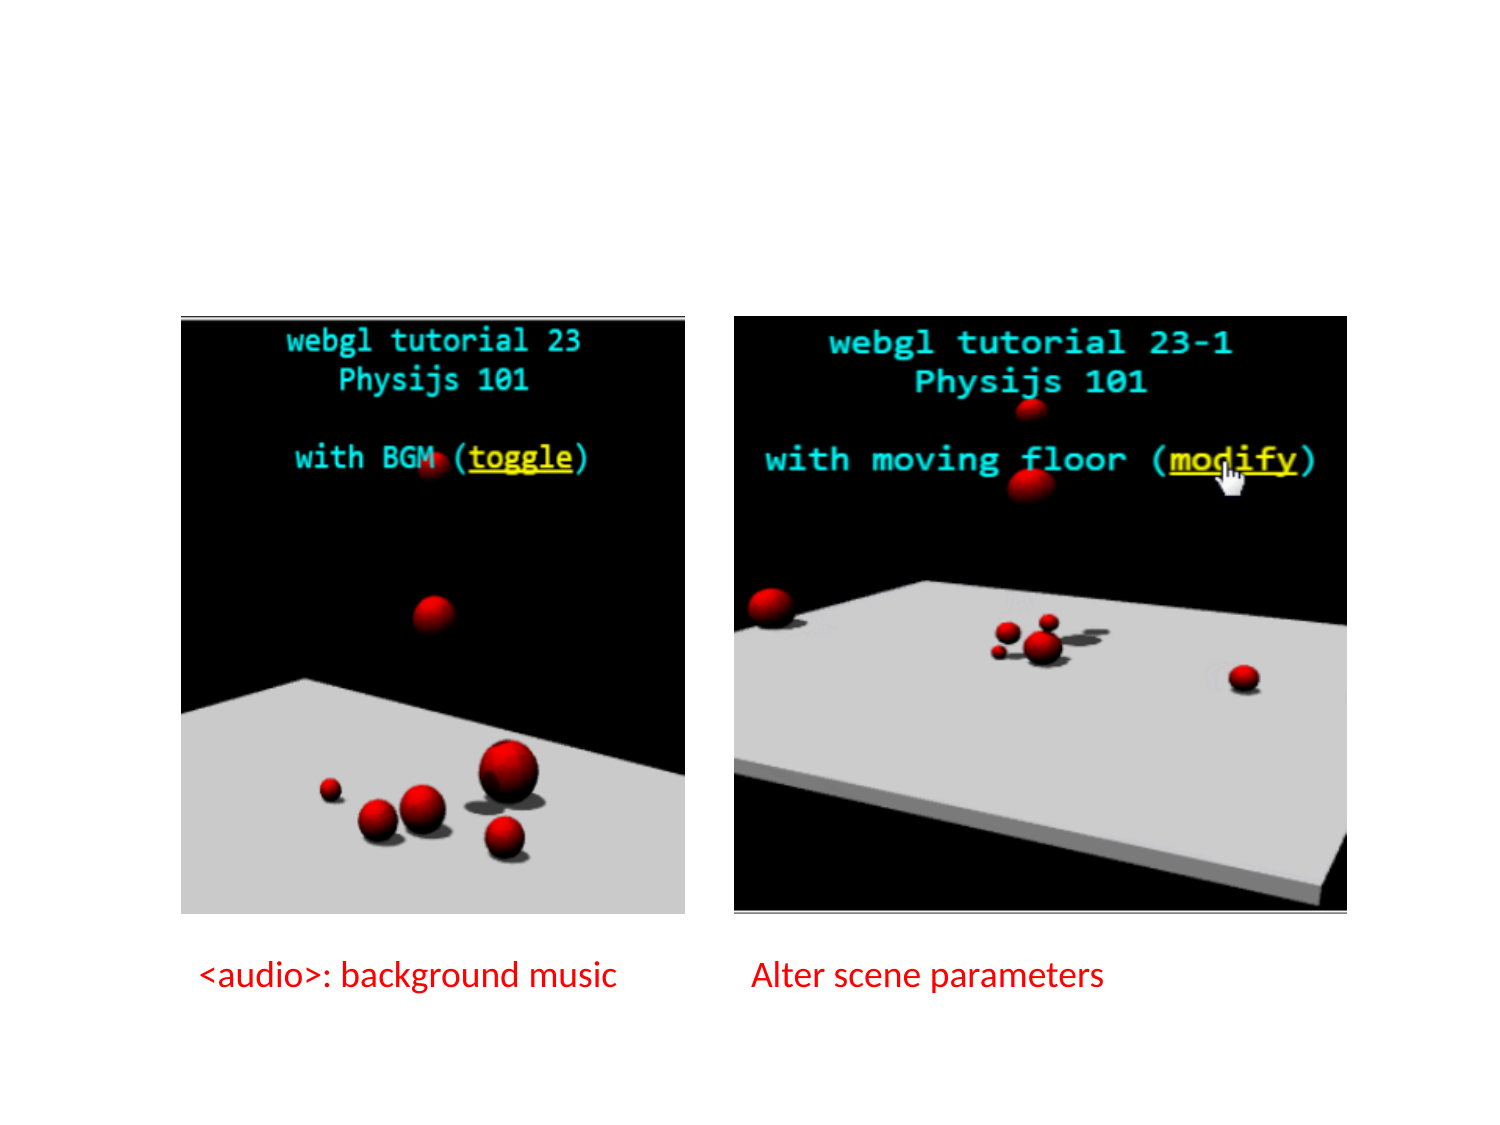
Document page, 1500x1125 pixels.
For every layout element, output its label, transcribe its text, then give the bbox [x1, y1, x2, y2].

text_box Alter scene parameters [736, 942, 1120, 1003]
picture [734, 316, 1347, 914]
text_box <audio>: background music [184, 942, 633, 1003]
picture [181, 316, 685, 914]
